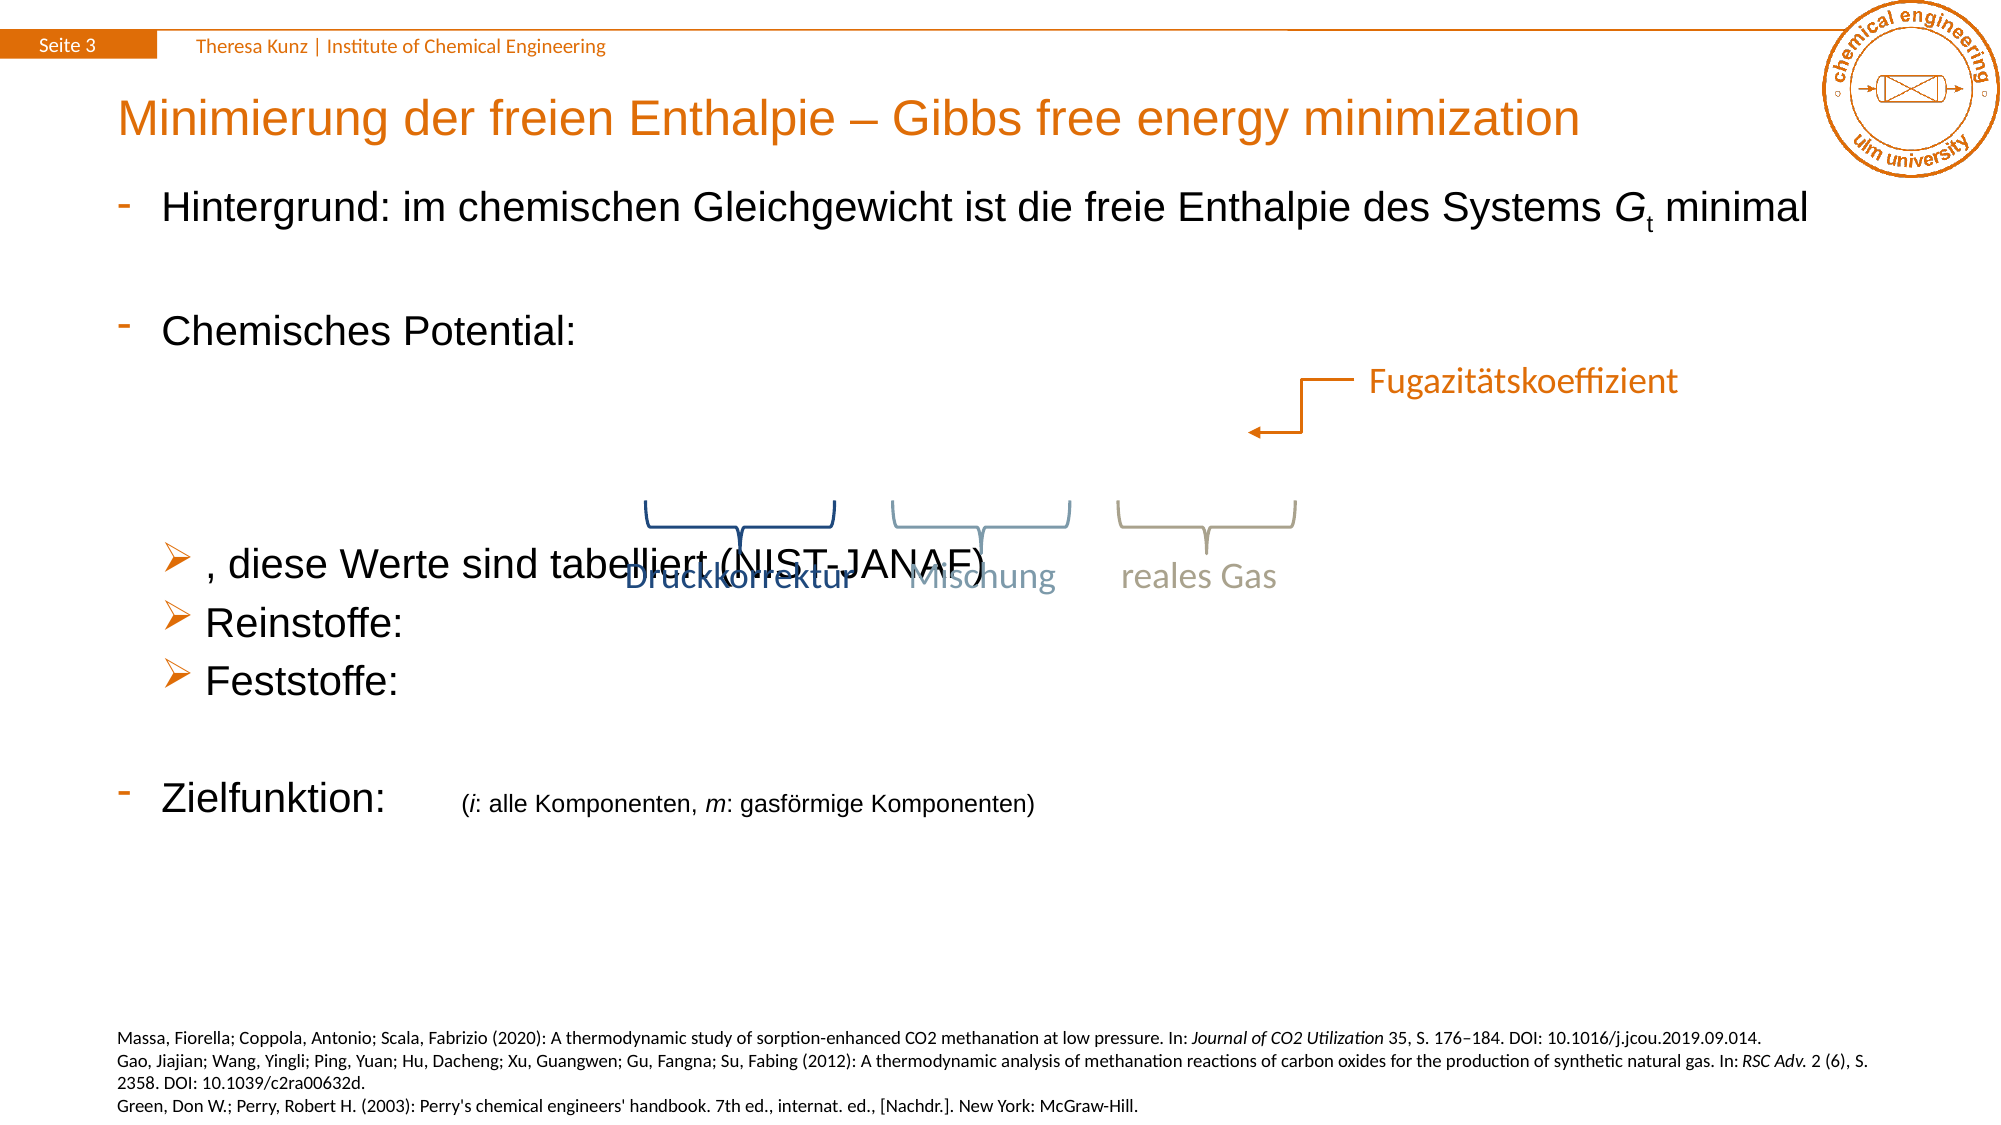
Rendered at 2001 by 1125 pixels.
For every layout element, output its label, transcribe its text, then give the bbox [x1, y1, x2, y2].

text_box Druckkorrektur [610, 544, 882, 604]
text_box Mischung [893, 544, 1095, 604]
text_box Massa, Fiorella; Coppola, Antonio; Scala, Fabrizio (2020): A thermodynamic study of sorption-enhanced CO2 methanation at low pressure. In: Journal of CO2 Utilization 35, S. 176–184. DOI: 10.1016/j.jcou.2019.09.014. Gao, Jiajian; Wang, Yingli; Ping, Yuan; Hu, Dacheng; Xu, Guangwen; Gu, Fangna; Su, Fabing (2012): A thermodynamic analysis of methanation reactions of carbon oxides for the production of synthetic natural gas. In: RSC Adv. 2 (6), S. 2358. DOI: 10.1039/c2ra00632d. Green, Don W.; Perry, Robert H. (2003): Perry's chemical engineers' handbook. 7th ed., internat. ed., [Nachdr.]. New York: McGraw-Hill. [102, 1018, 1898, 1124]
text_box [1117, 500, 1297, 544]
text_box [644, 500, 836, 544]
text_box [891, 500, 1071, 544]
text_box reales Gas [1106, 544, 1308, 604]
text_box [1247, 379, 1355, 433]
text_box Fugazitätskoeffizient [1354, 348, 1733, 409]
title Minimierung der freien Enthalpie – Gibbs free energy minimization [102, 78, 2000, 173]
picture [1822, 173, 2000, 178]
picture [1822, 0, 2000, 78]
